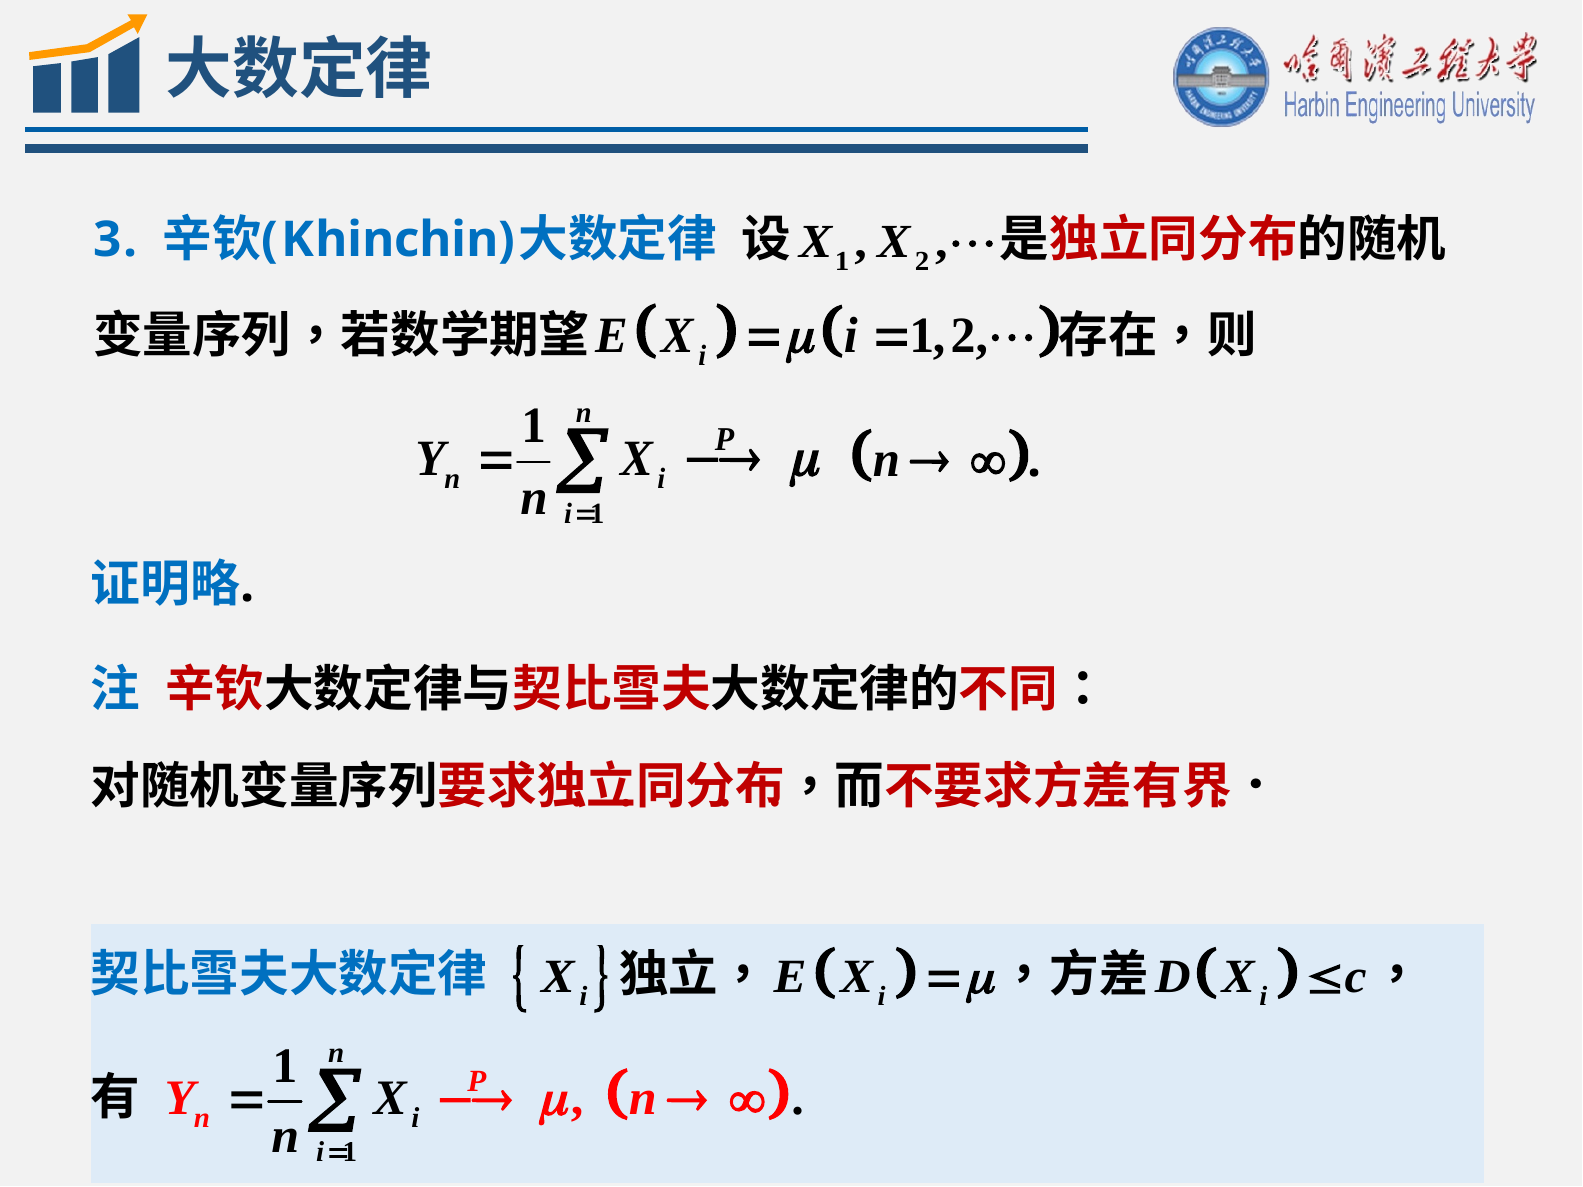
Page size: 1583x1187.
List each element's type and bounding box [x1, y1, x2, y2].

text_box [90, 923, 1485, 1183]
text_box [90, 533, 1075, 696]
text_box [93, 188, 1526, 642]
picture [1166, 2, 1580, 164]
text_box [90, 638, 1431, 923]
